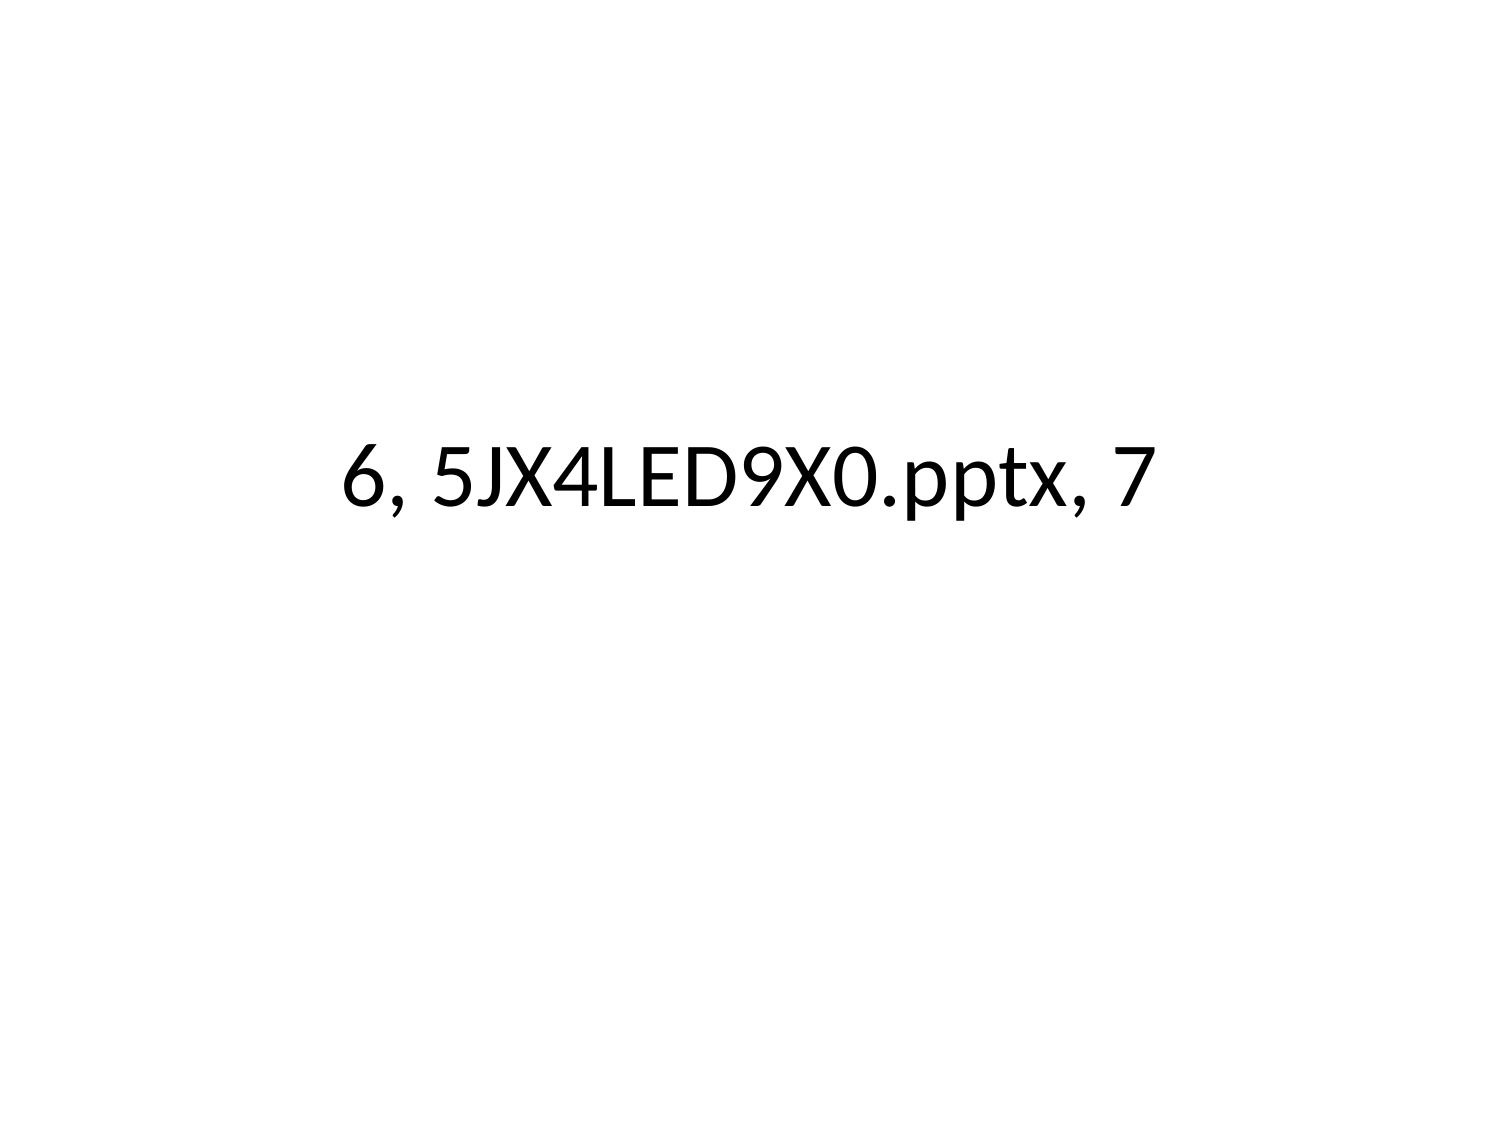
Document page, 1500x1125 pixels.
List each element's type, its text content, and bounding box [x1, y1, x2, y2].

title 6, 5JX4LED9X0.pptx, 7 [112, 349, 1388, 591]
